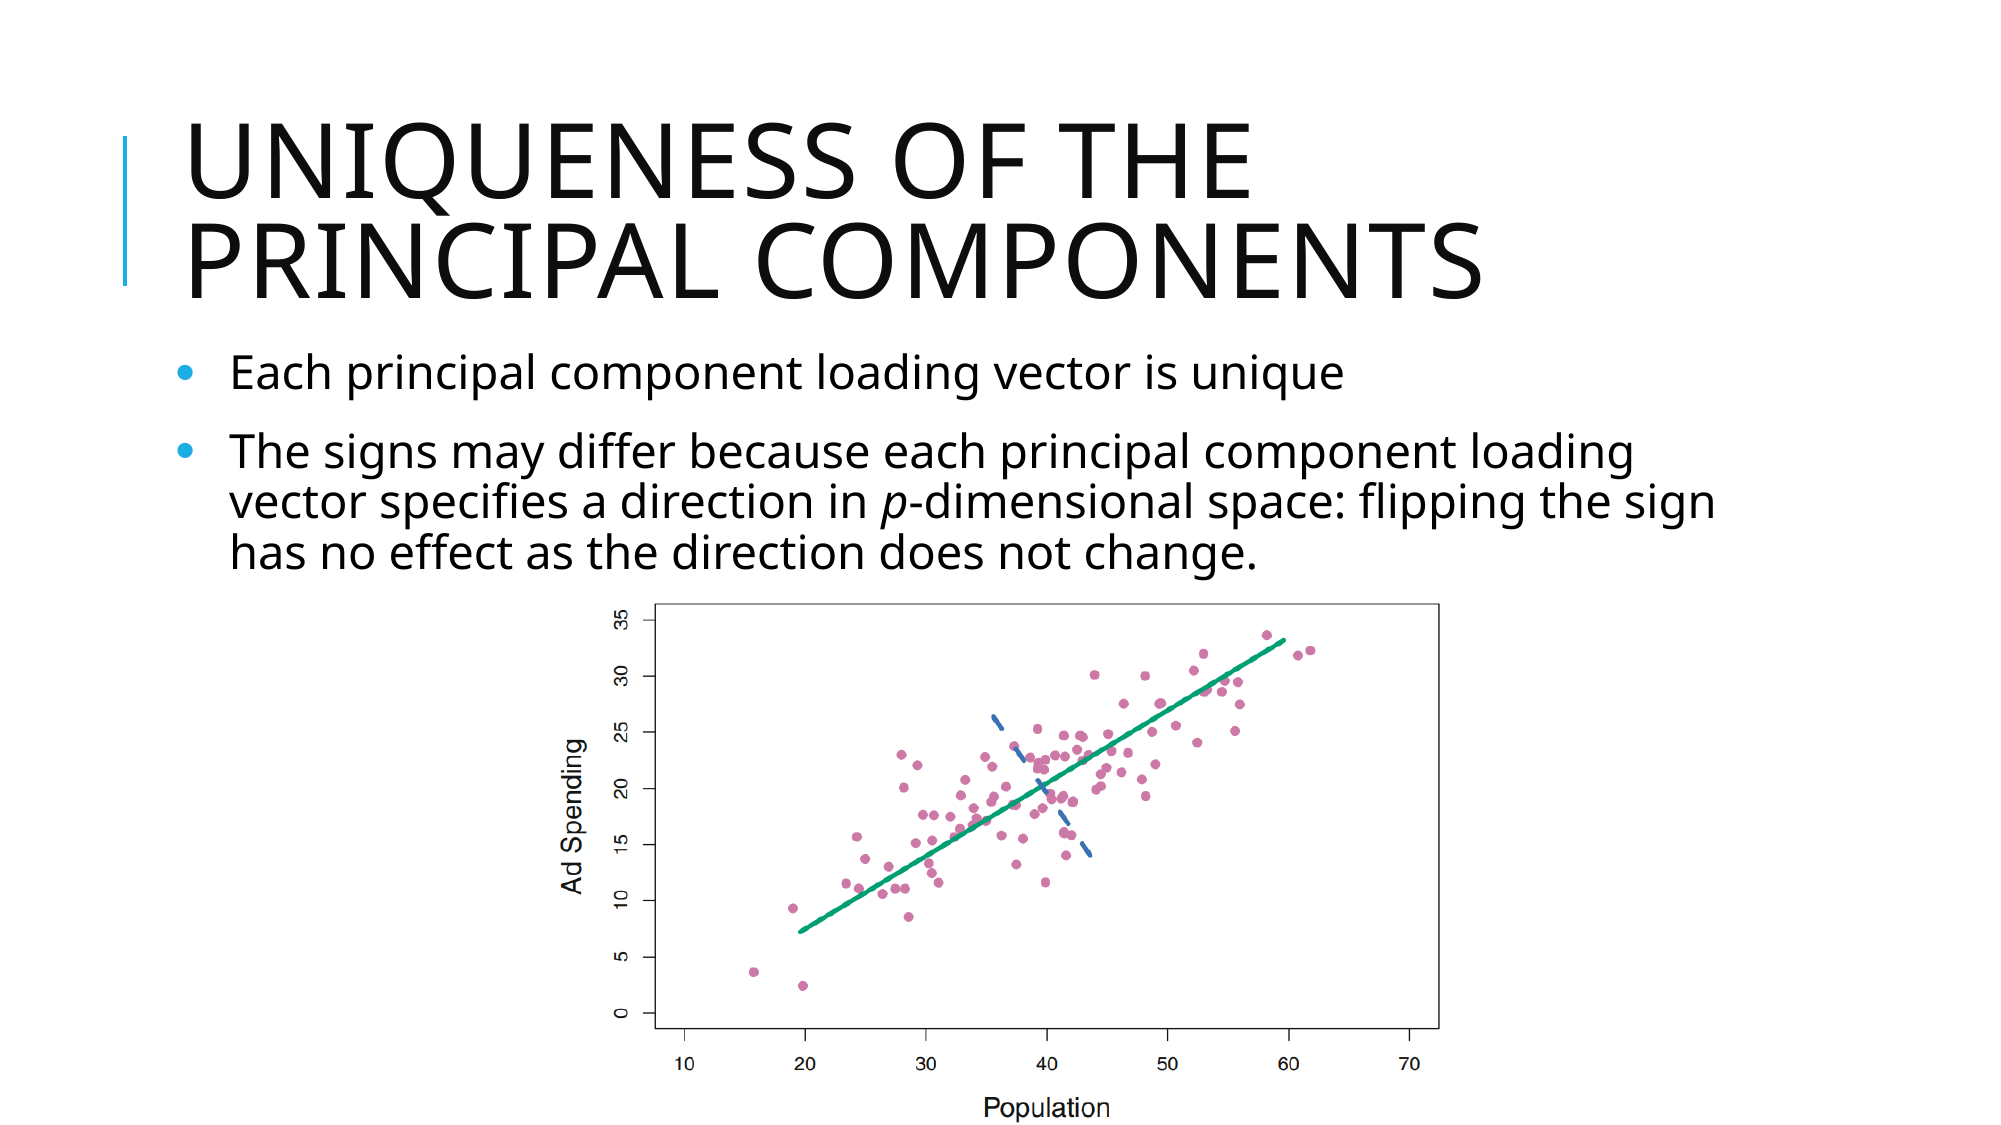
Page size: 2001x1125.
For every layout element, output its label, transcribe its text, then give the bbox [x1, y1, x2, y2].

picture [543, 587, 1457, 1125]
title Uniqueness of the Principal Components [168, 96, 1763, 341]
list Each principal component loading vector is unique The signs may differ because each principal component loading vector specifies a direction in p-dimensional space: flipping the sign has no effect as the direction does not change. [168, 341, 1763, 588]
